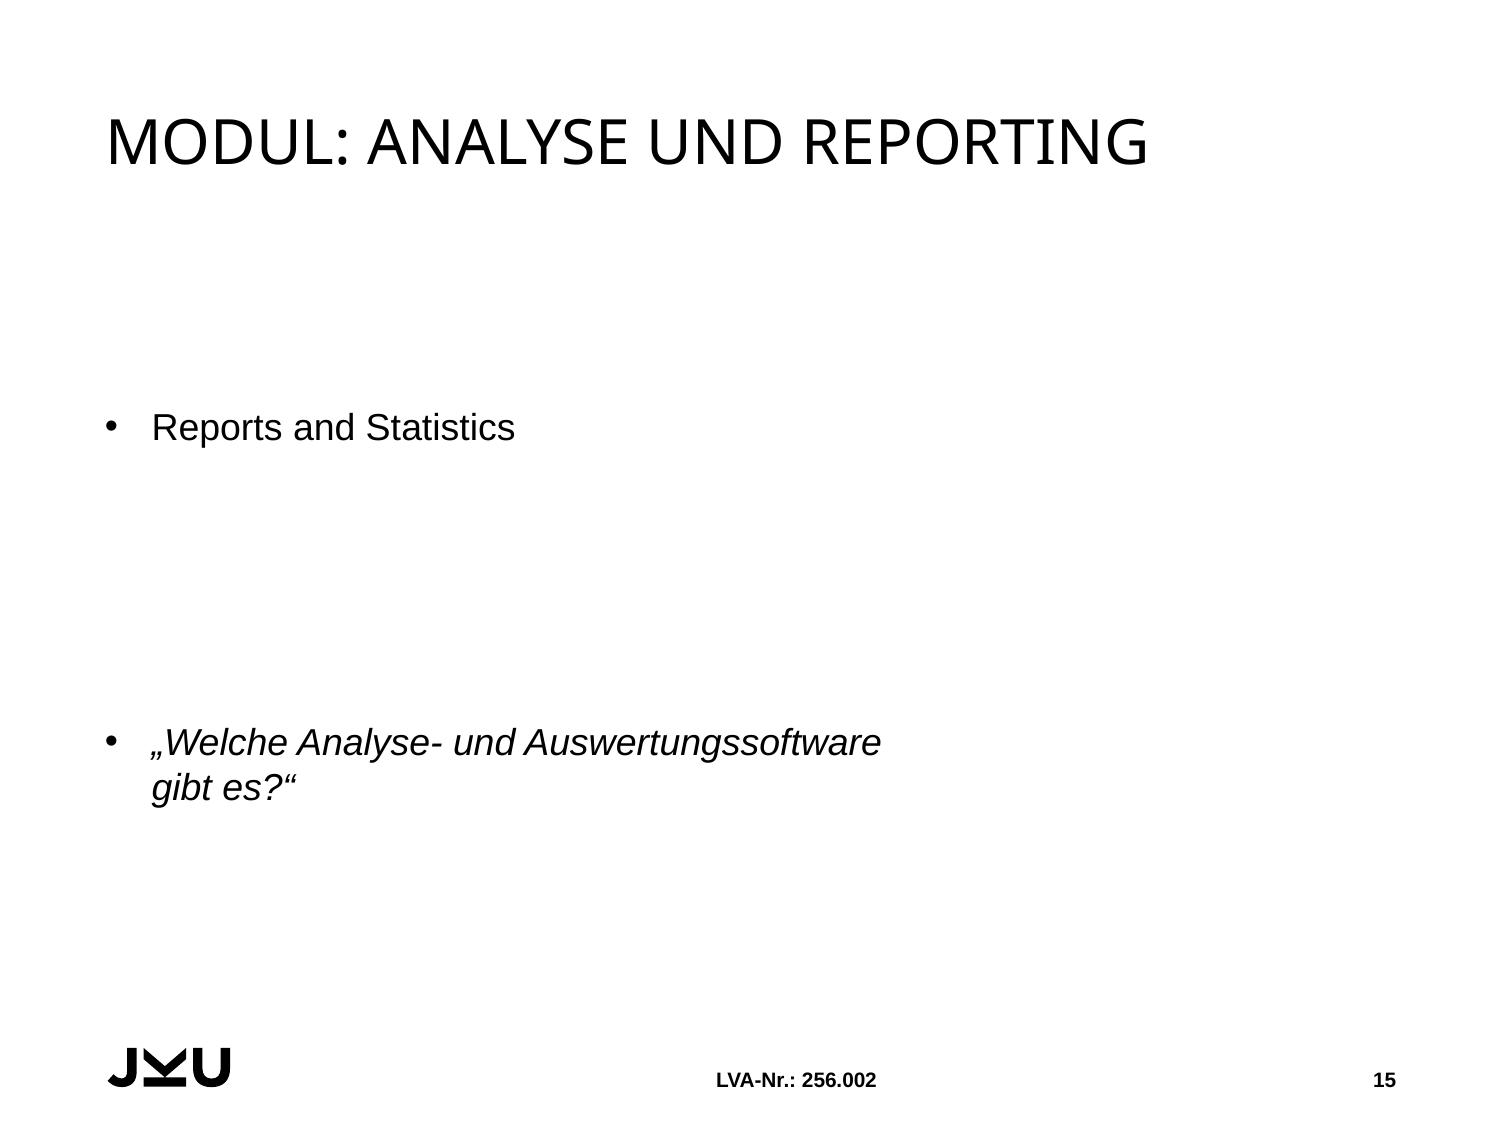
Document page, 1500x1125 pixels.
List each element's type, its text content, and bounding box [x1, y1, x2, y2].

footer LVA-Nr.: 256.002 [701, 1049, 1208, 1109]
title Modul: ANALYSE UND REPORTING [90, 106, 1393, 261]
text_box Reports and Statistics „Welche Analyse- und Auswertungssoftware gibt es?“ [90, 260, 950, 816]
slide_number 15 [1326, 1049, 1412, 1109]
